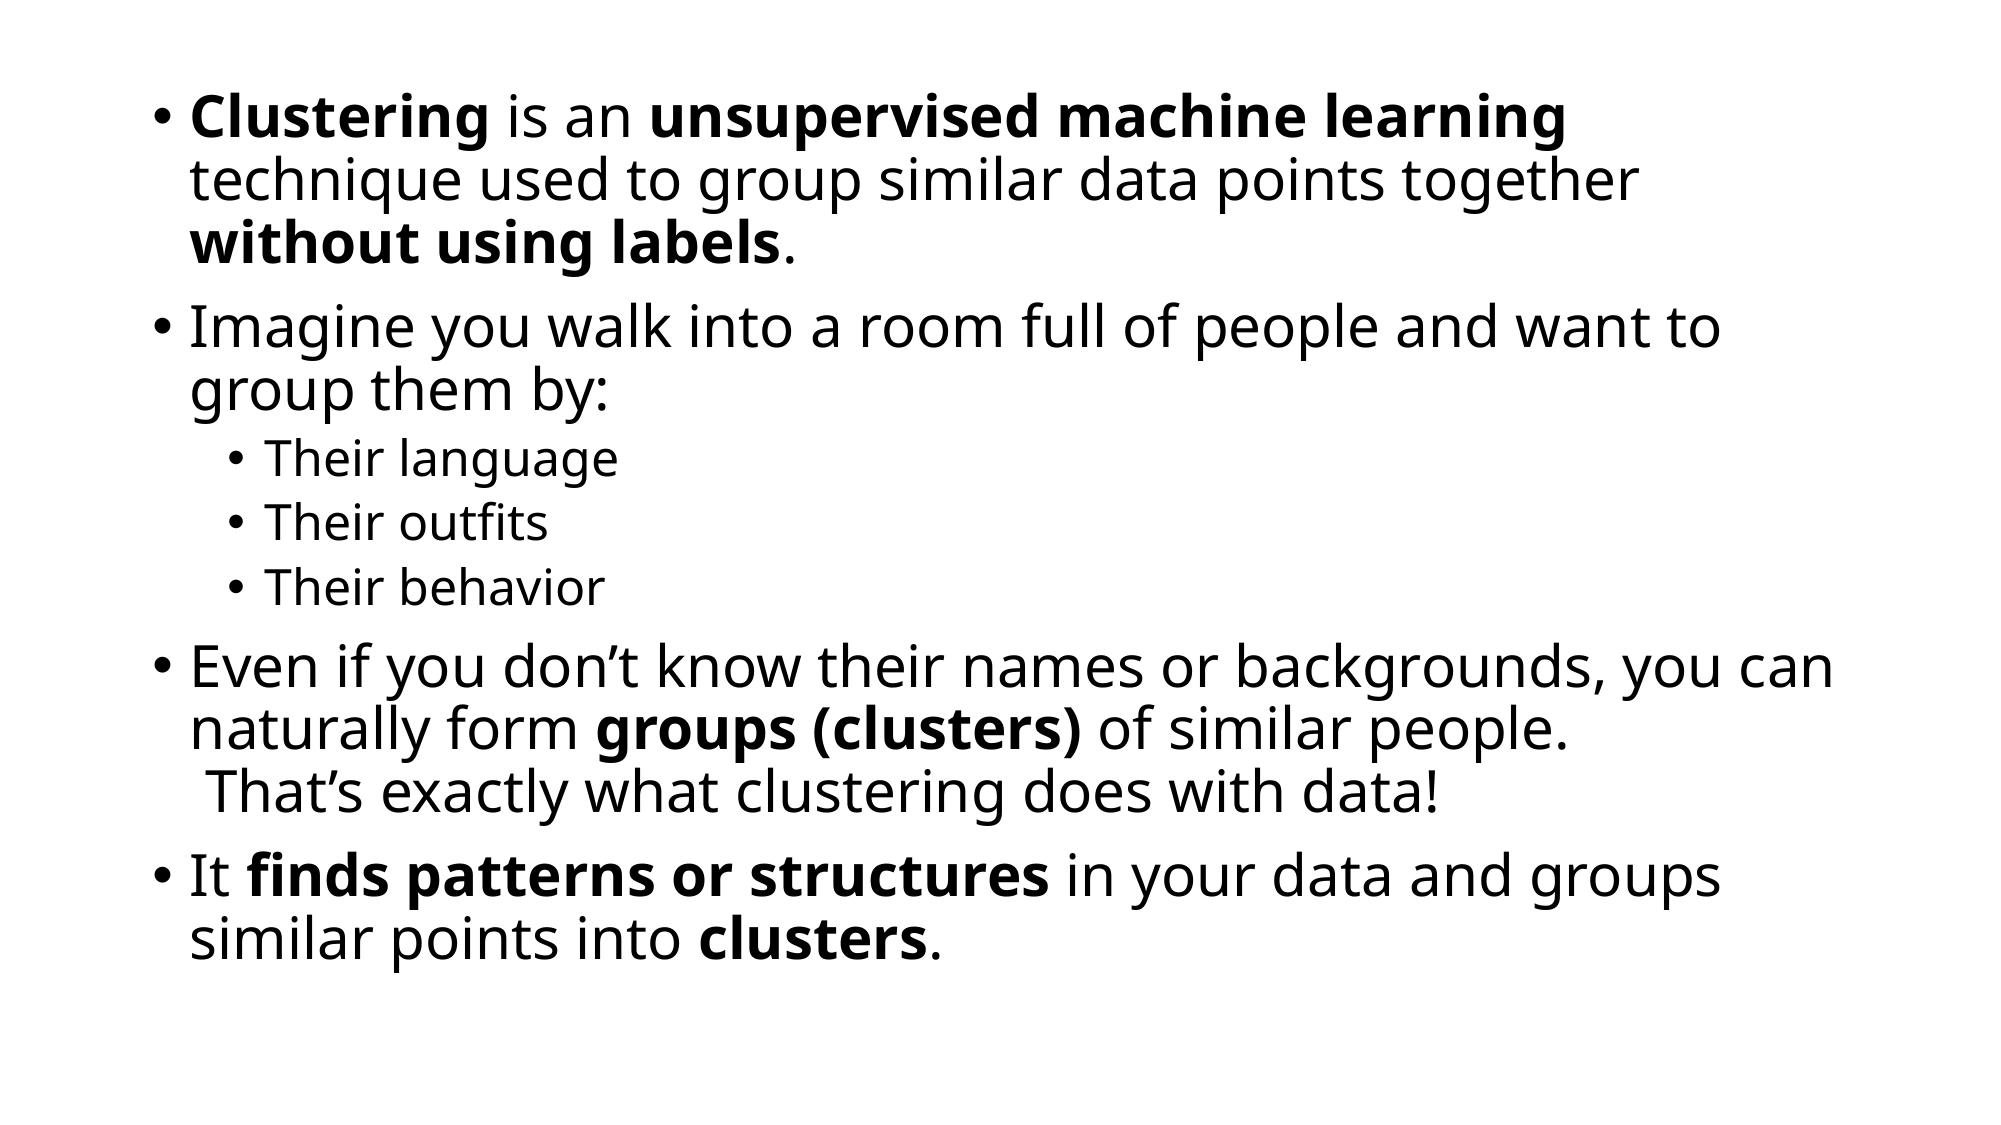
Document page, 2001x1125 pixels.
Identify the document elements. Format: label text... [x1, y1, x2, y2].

list Clustering is an unsupervised machine learning technique used to group similar data points together without using labels. Imagine you walk into a room full of people and want to group them by: Their language Their outfits Their behavior Even if you don’t know their names or backgrounds, you can naturally form groups (clusters) of similar people. That’s exactly what clustering does with data! It finds patterns or structures in your data and groups similar points into clusters. [137, 80, 1863, 1014]
